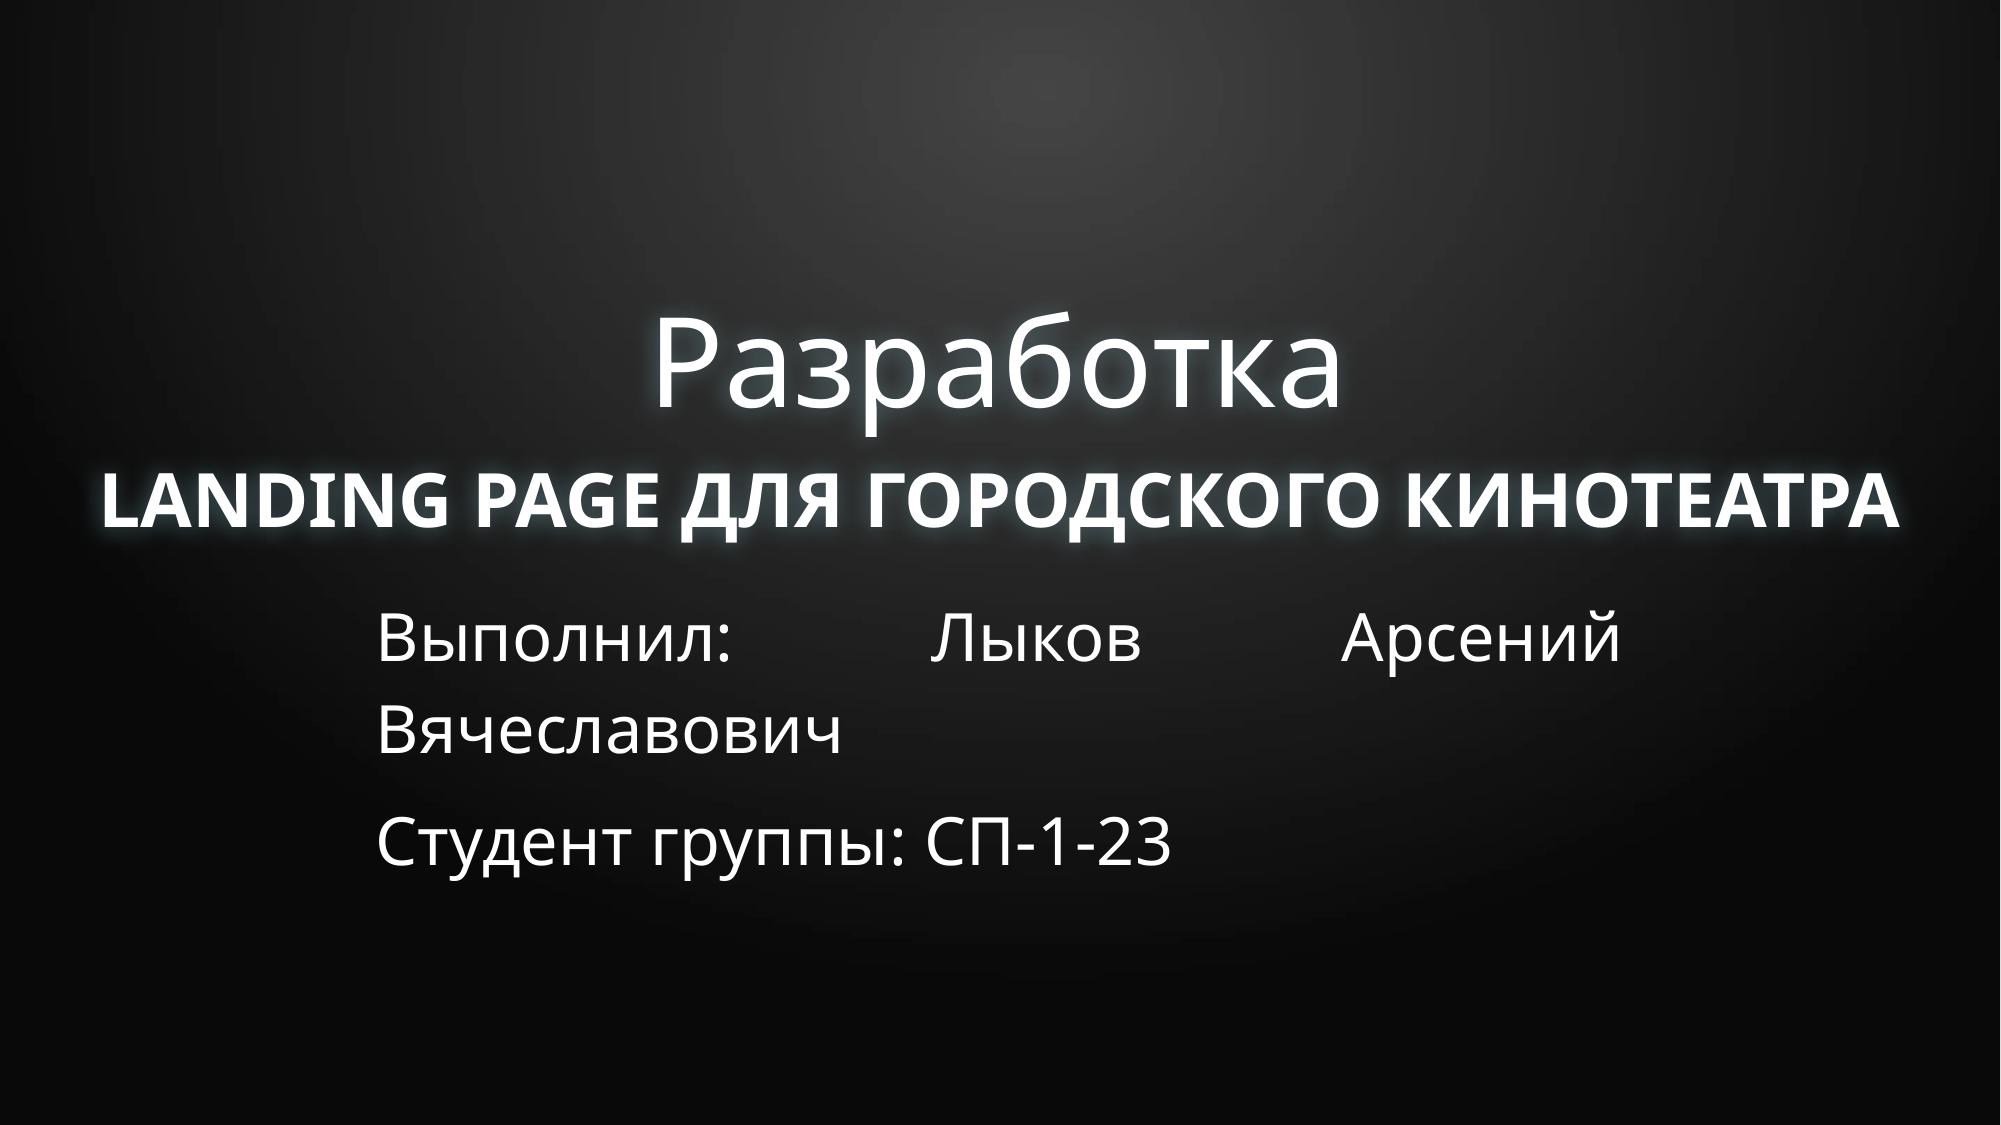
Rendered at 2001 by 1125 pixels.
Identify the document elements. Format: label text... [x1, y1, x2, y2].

subtitle Выполнил: Лыков Арсений Вячеславович Студент группы: СП-1-23 [355, 581, 1645, 817]
text_box landing page для городского кинотеатра [69, 421, 1931, 563]
picture [0, 0, 2001, 1125]
title Разработка [474, 313, 1523, 410]
